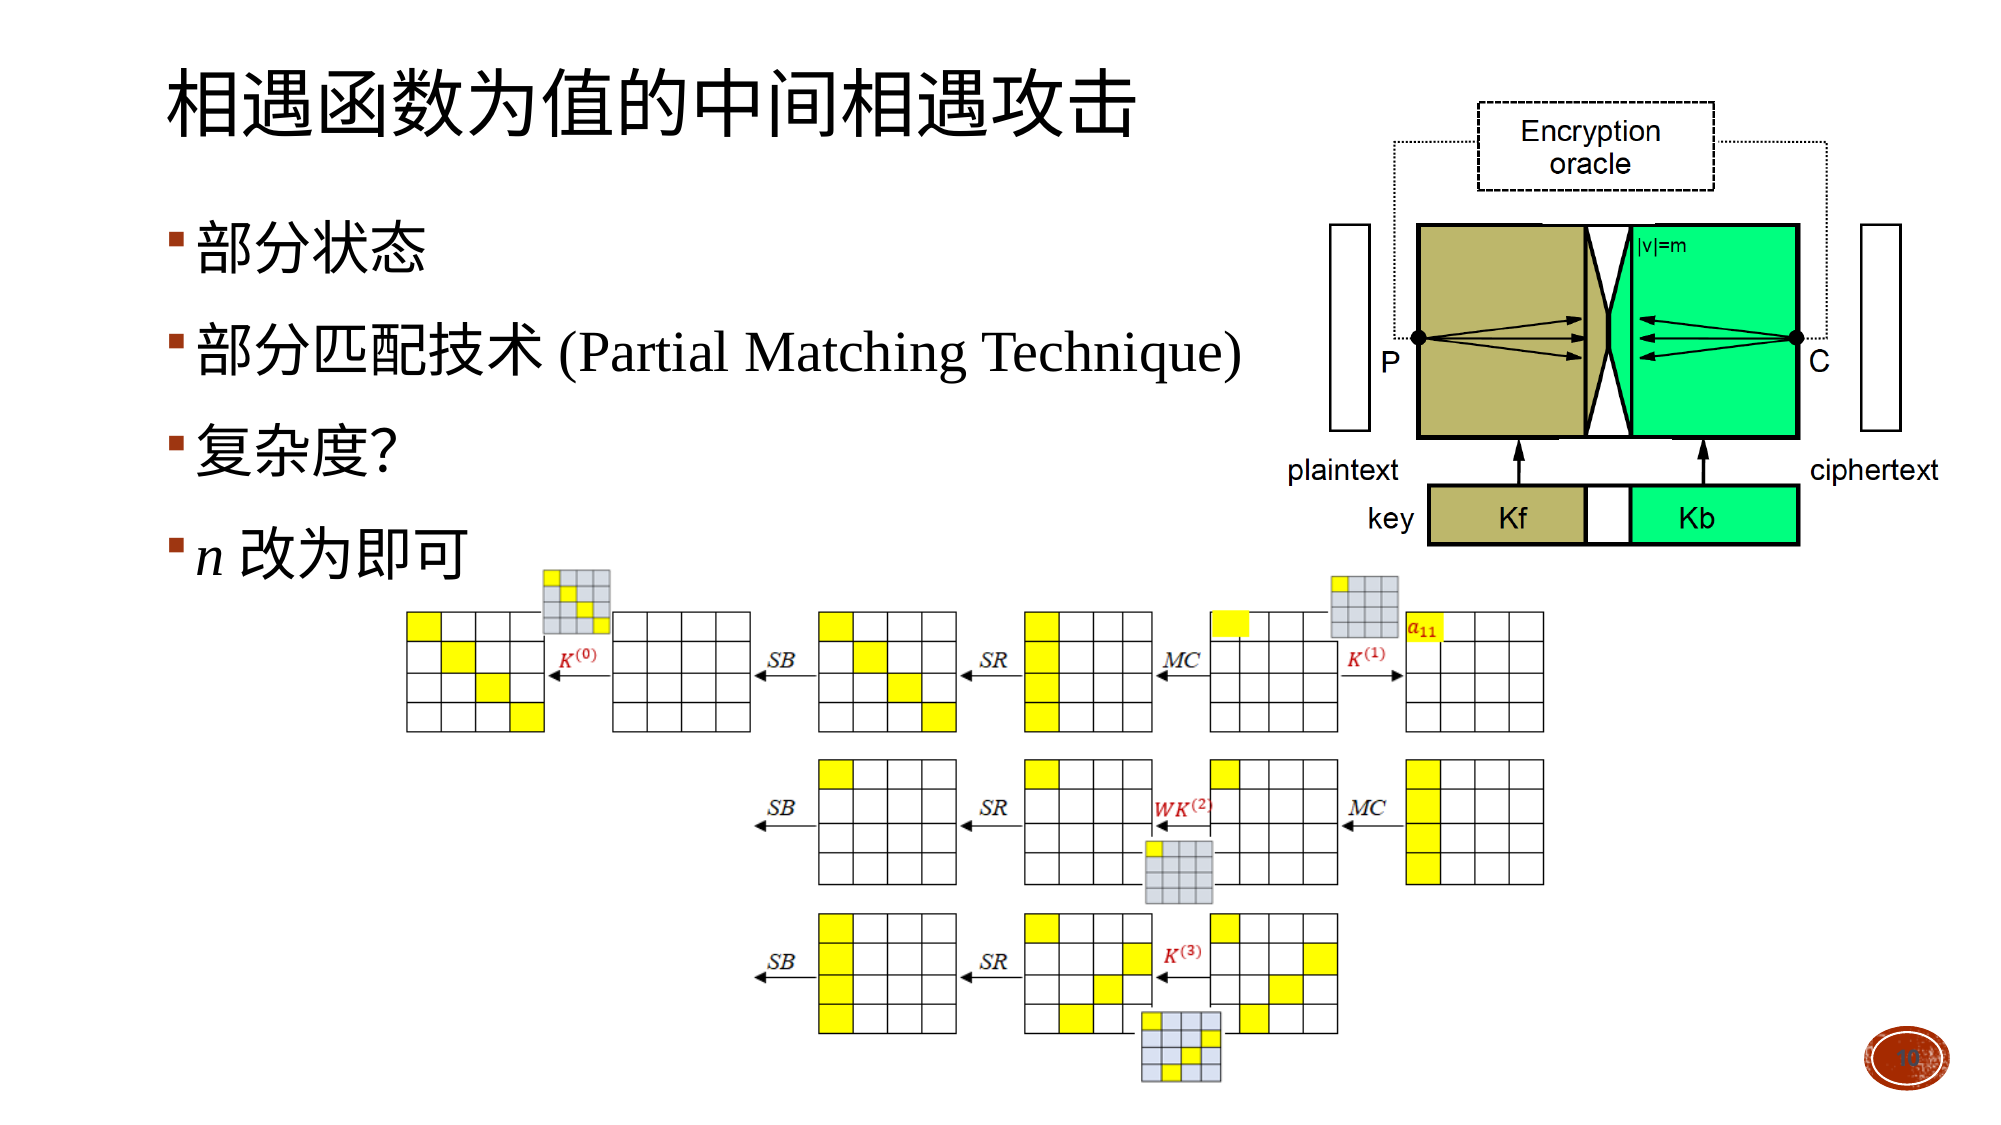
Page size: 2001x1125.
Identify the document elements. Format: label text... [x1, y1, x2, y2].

title 相遇函数为值的中间相遇攻击 [150, 30, 1850, 184]
picture [396, 562, 1557, 1088]
picture [1286, 97, 1942, 554]
slide_number 10 [1855, 1028, 1961, 1089]
